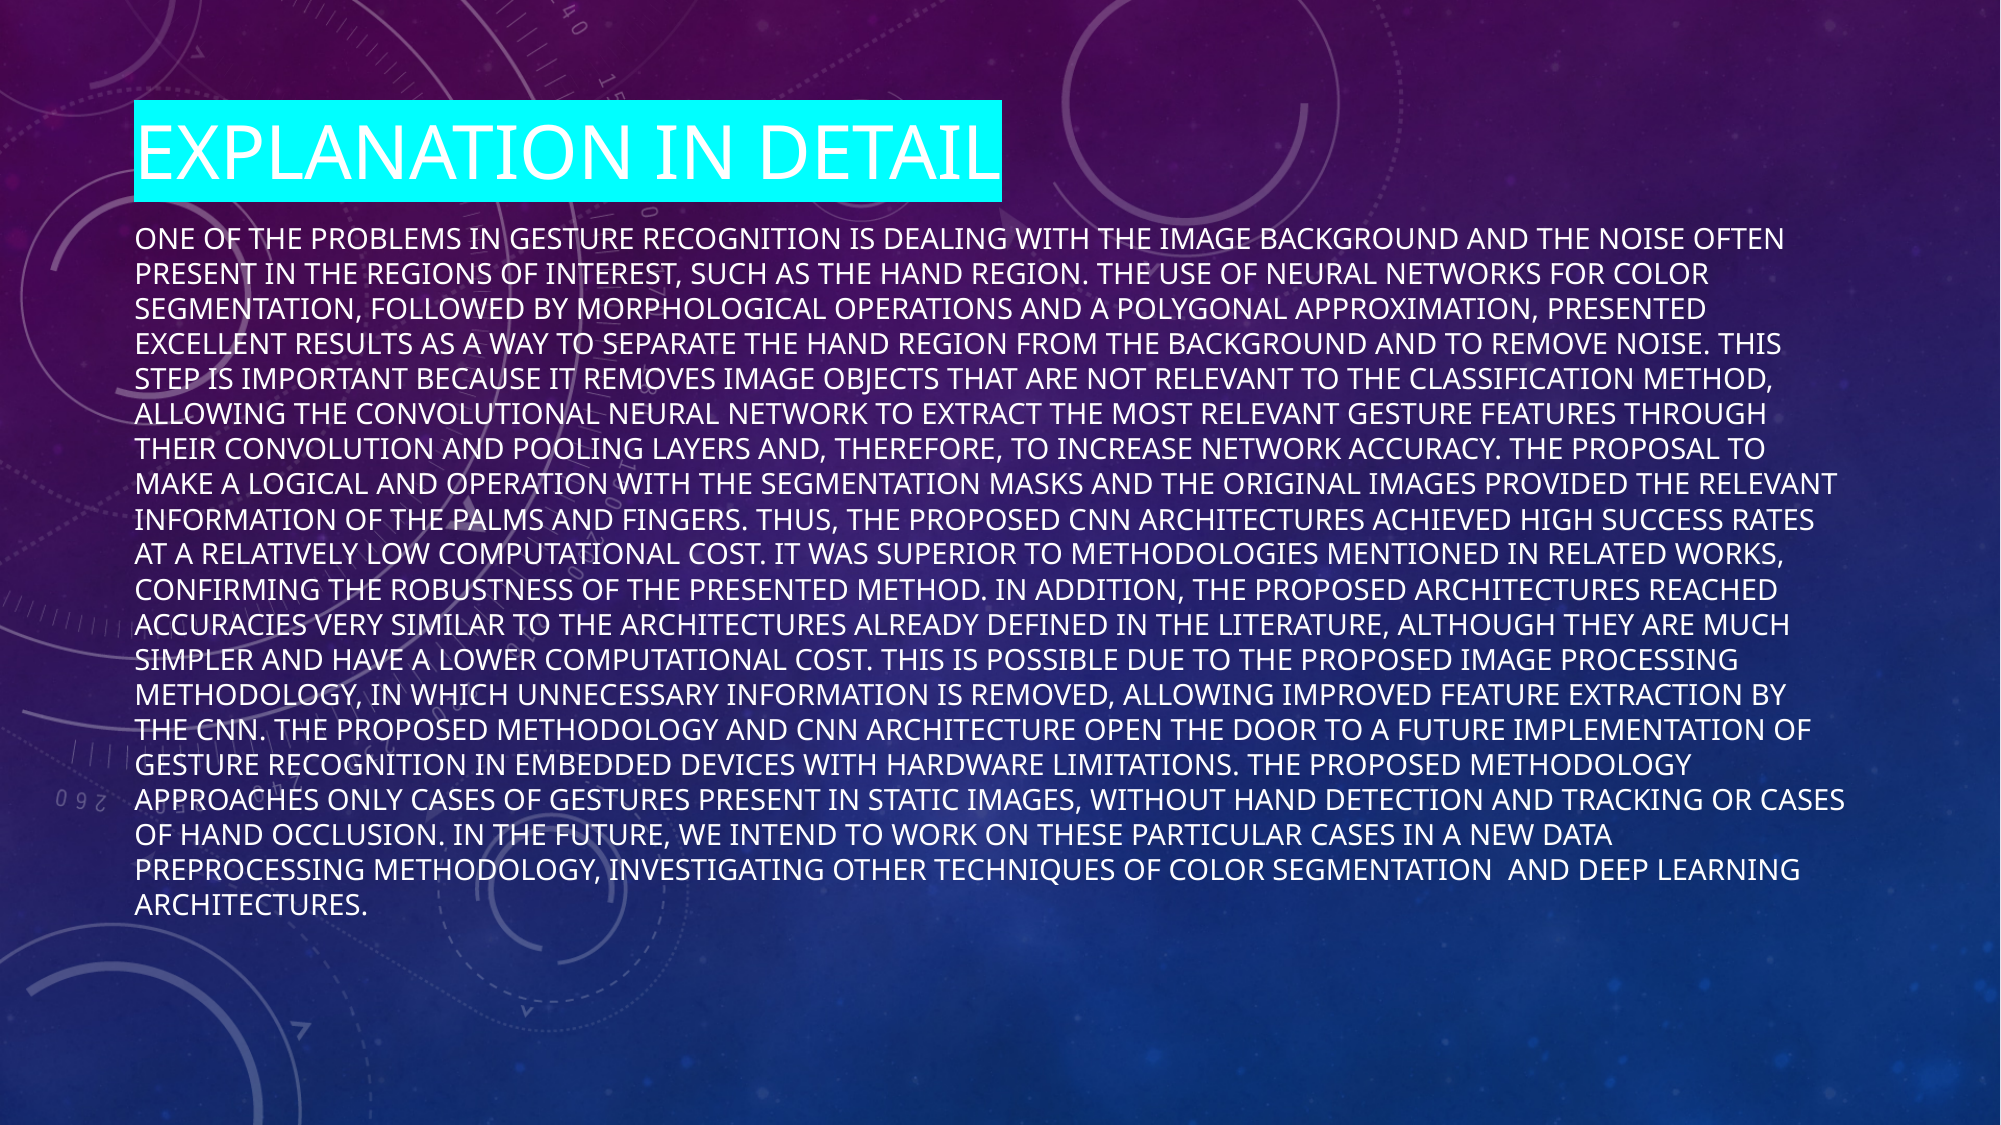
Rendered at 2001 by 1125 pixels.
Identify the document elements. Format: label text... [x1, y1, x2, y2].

subtitle One of the problems in gesture recognition is dealing with the image background and the noise often present in the regions of interest, such as the hand region. The use of neural networks for color segmentation, followed by morphological operations and a polygonal approximation, presented excellent results as a way to separate the hand region from the background and to remove noise. This step is important because it removes image objects that are not relevant to the classification method, allowing the convolutional neural network to extract the most relevant gesture features through their convolution and pooling layers and, therefore, to increase network accuracy. The proposal to make a logical AND operation with the segmentation masks and the original images provided the relevant information of the palms and fingers. Thus, the proposed CNN architectures achieved high success rates at a relatively low computational cost. It was superior to methodologies mentioned in related works, confirming the robustness of the presented method. In addition, the proposed architectures reached accuracies very similar to the architectures already defined in the literature, although they are much simpler and have a lower computational cost. This is possible due to the proposed image processing methodology, in which unnecessary information is removed, allowing improved feature extraction by the CNN. The proposed methodology and CNN architecture open the door to a future implementation of gesture recognition in embedded devices with hardware limitations. The proposed methodology approaches only cases of gestures present in static images, without hand detection and tracking or cases of hand occlusion. In the future, we intend to work on these particular cases in a new data preprocessing methodology, investigating other techniques of color segmentation and deep learning architectures. [119, 212, 1863, 1087]
picture [0, 0, 2001, 1125]
title EXPLANATION IN DETAIL [119, 85, 1738, 203]
